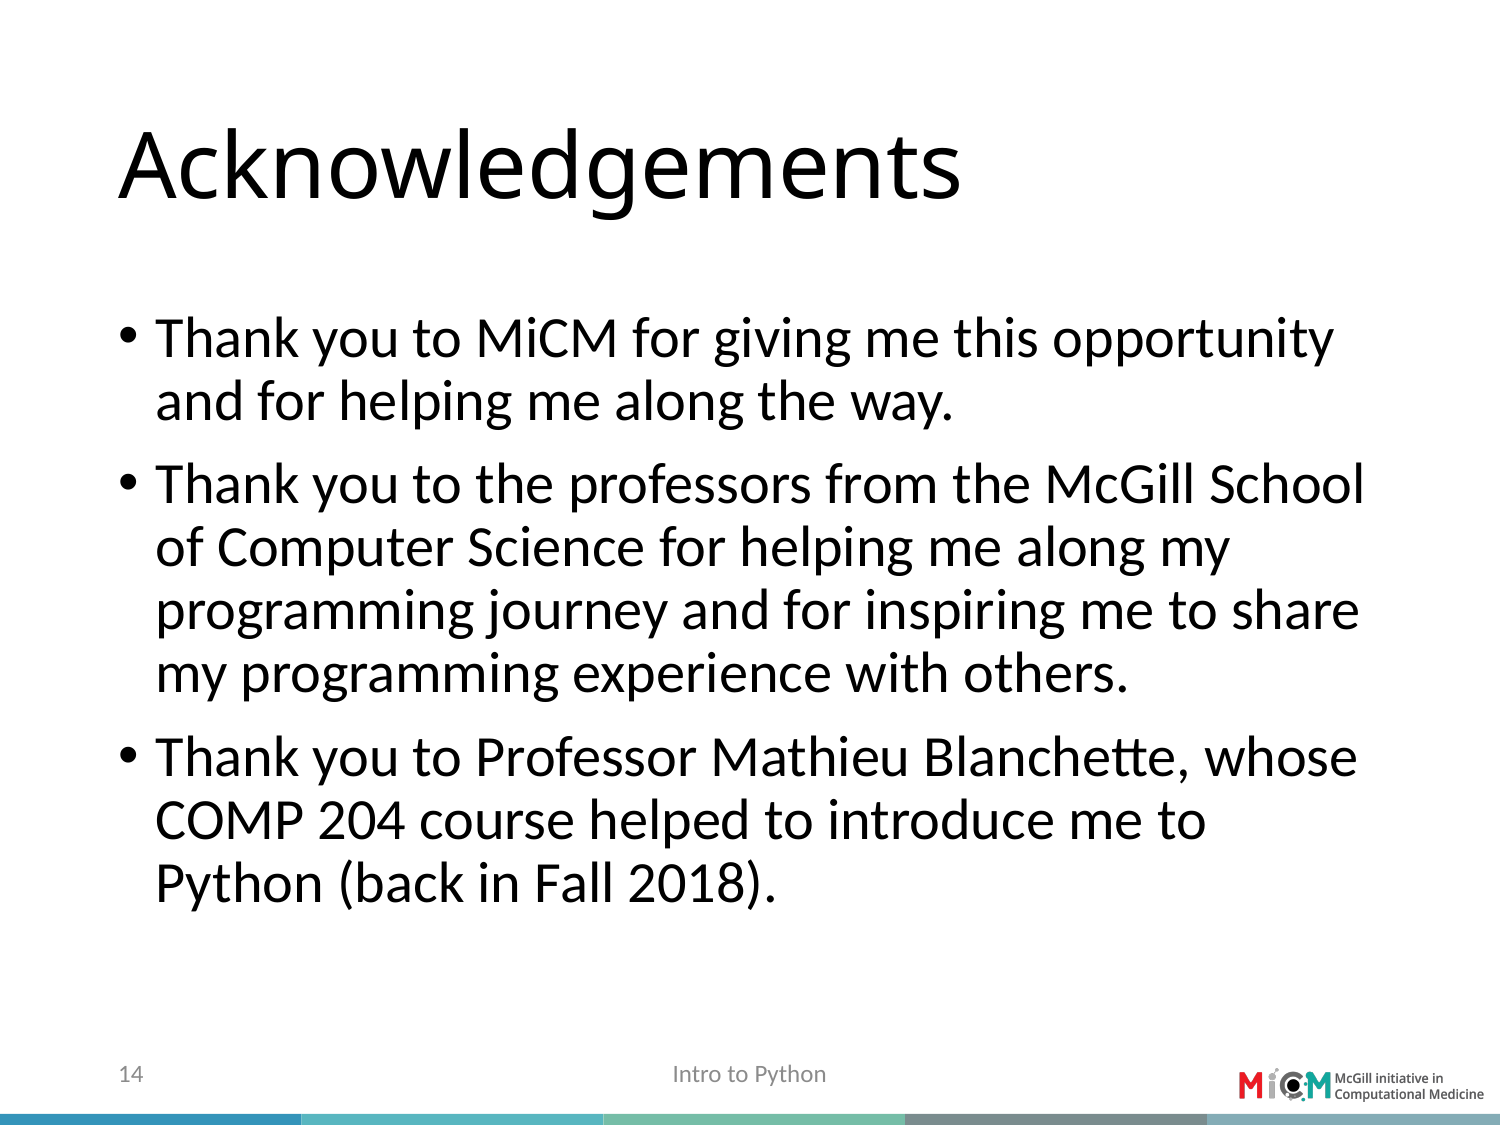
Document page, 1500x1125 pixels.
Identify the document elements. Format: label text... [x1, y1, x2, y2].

footer Intro to Python [496, 1042, 1004, 1103]
list Thank you to MiCM for giving me this opportunity and for helping me along the way. Thank you to the professors from the McGill School of Computer Science for helping me along my programming journey and for inspiring me to share my programming experience with others. Thank you to Professor Mathieu Blanchette, whose COMP 204 course helped to introduce me to Python (back in Fall 2018). [103, 299, 1397, 1014]
slide_number 14 [103, 1042, 441, 1103]
picture [1211, 1051, 1500, 1122]
title Acknowledgements [103, 59, 1397, 278]
